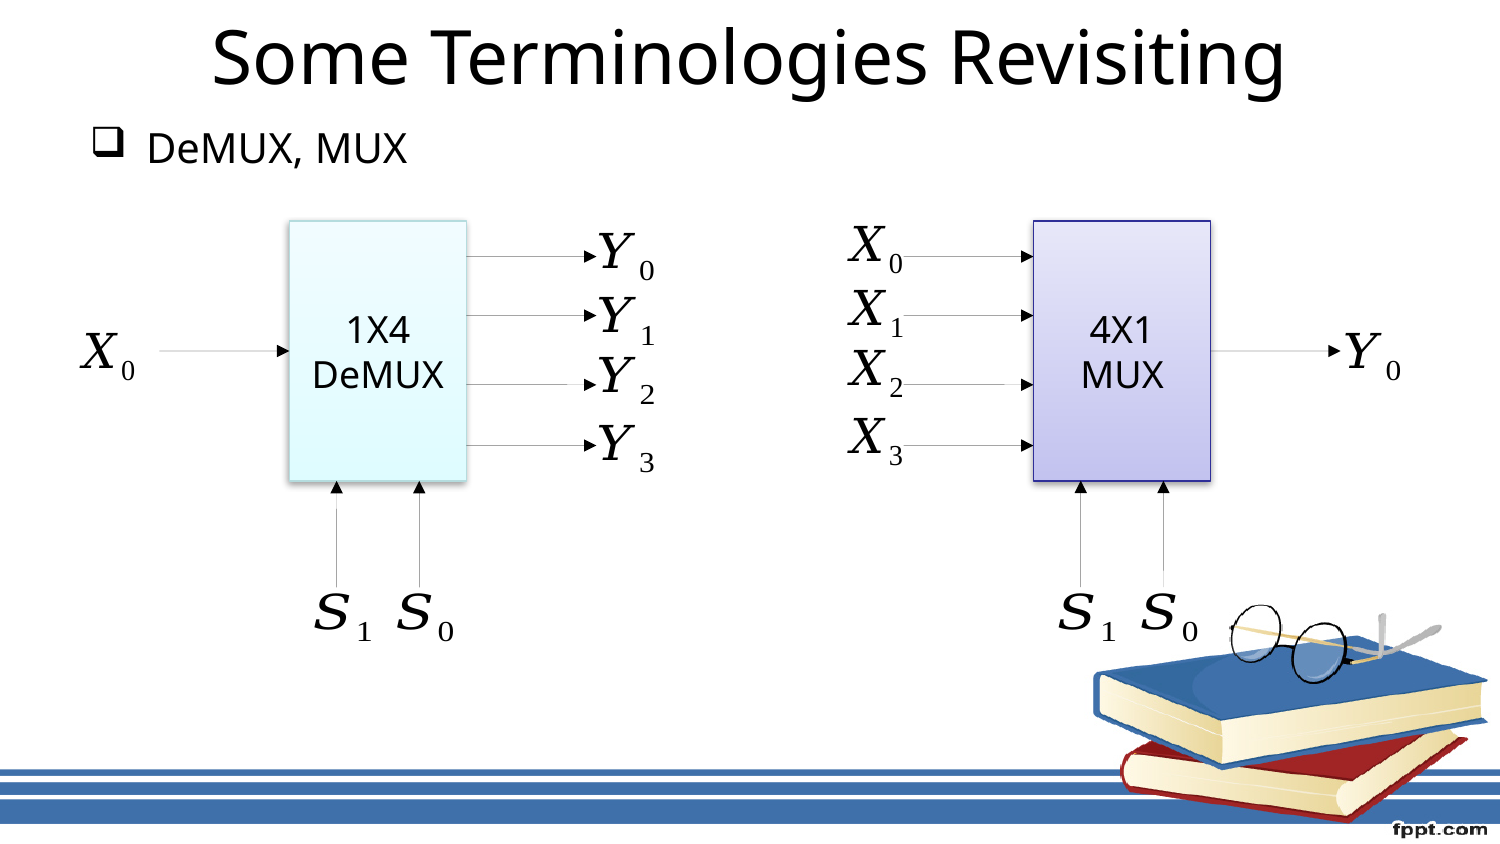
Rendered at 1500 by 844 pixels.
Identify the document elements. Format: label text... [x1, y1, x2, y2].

title Some Terminologies Revisiting [75, 8, 1425, 102]
list DeMUX, MUX [75, 114, 1425, 754]
text_box 1X4 DeMUX [289, 220, 467, 482]
text_box 4X1 MUX [1033, 220, 1211, 482]
picture [0, 0, 1500, 844]
